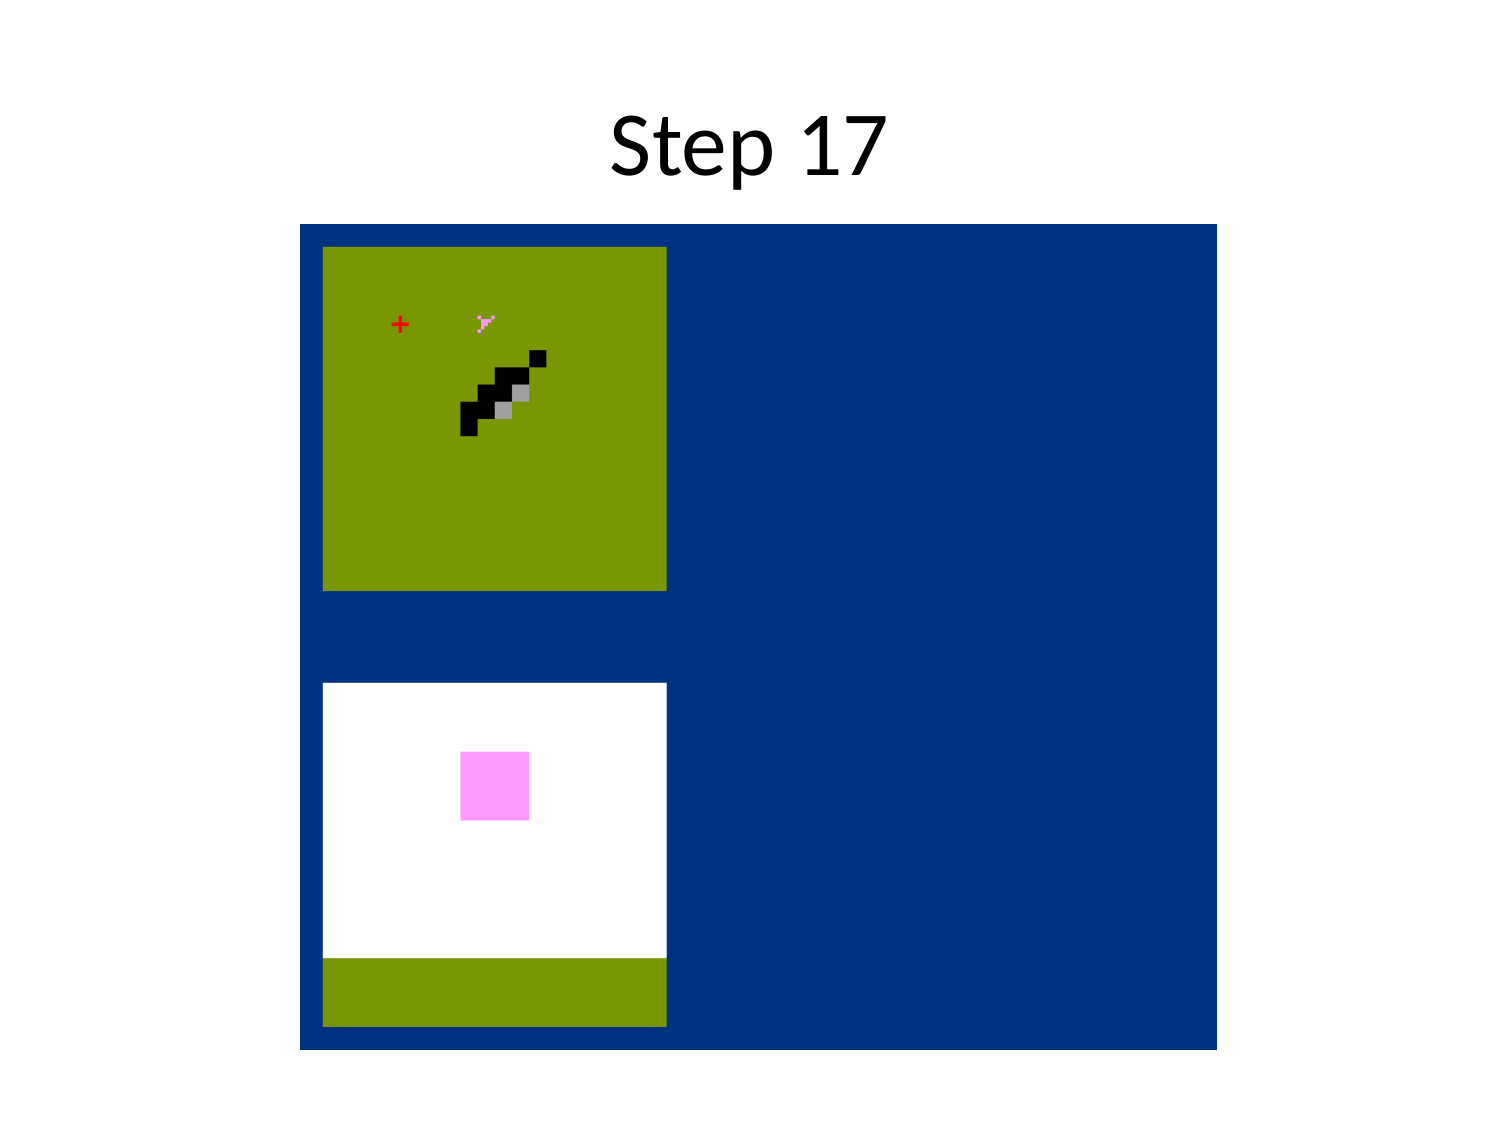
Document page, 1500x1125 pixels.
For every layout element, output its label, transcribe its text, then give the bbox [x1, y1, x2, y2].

picture [299, 224, 1217, 1051]
title Step 17 [75, 45, 1425, 233]
